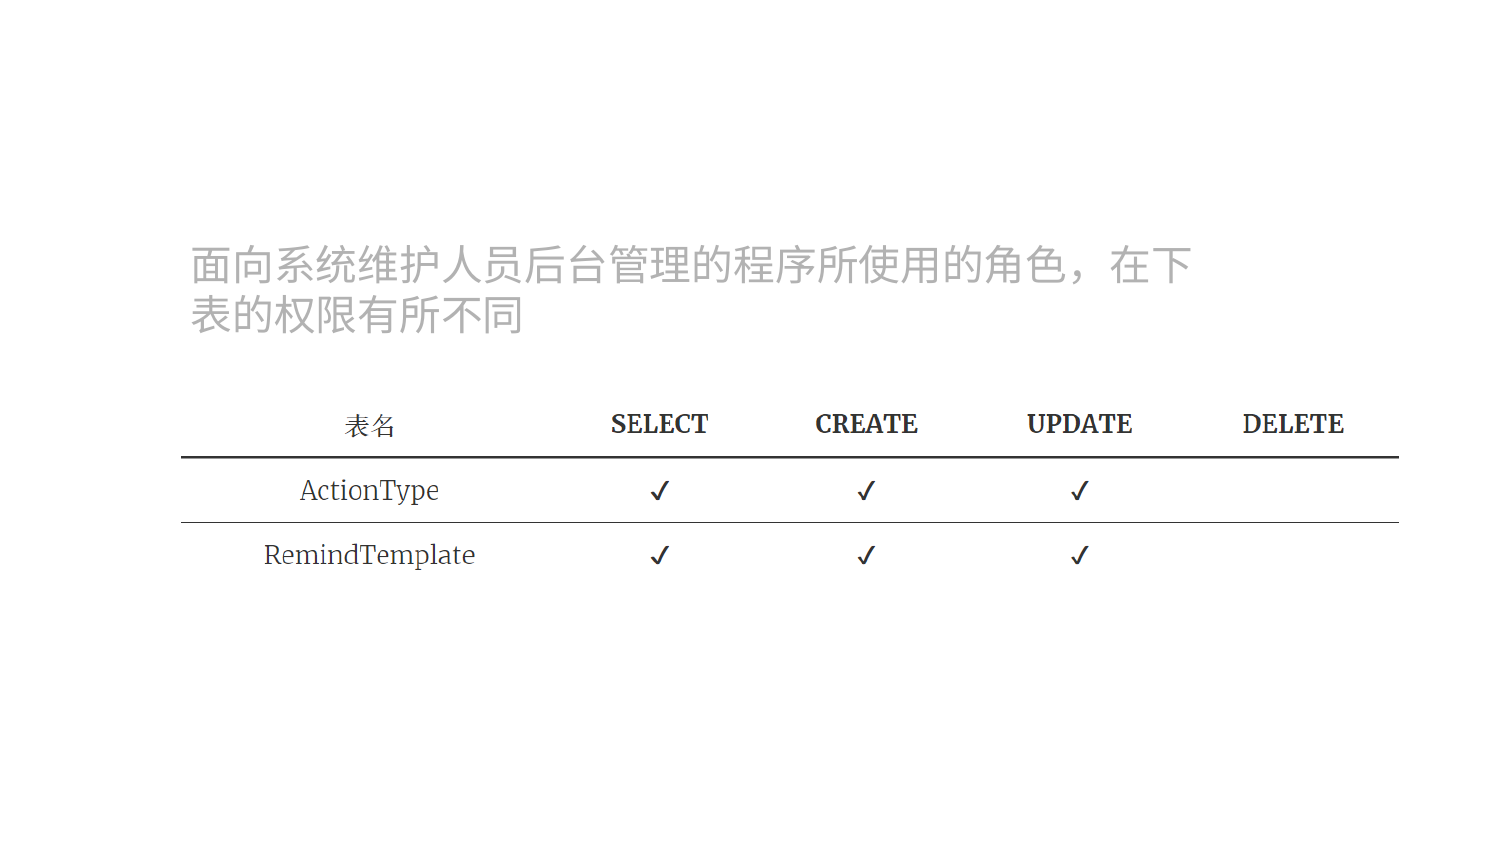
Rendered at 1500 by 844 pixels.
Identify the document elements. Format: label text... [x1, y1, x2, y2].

text_box 面向系统维护人员后台管理的程序所使用的角色，在下表的权限有所不同 [175, 231, 1225, 347]
picture [168, 376, 1421, 604]
